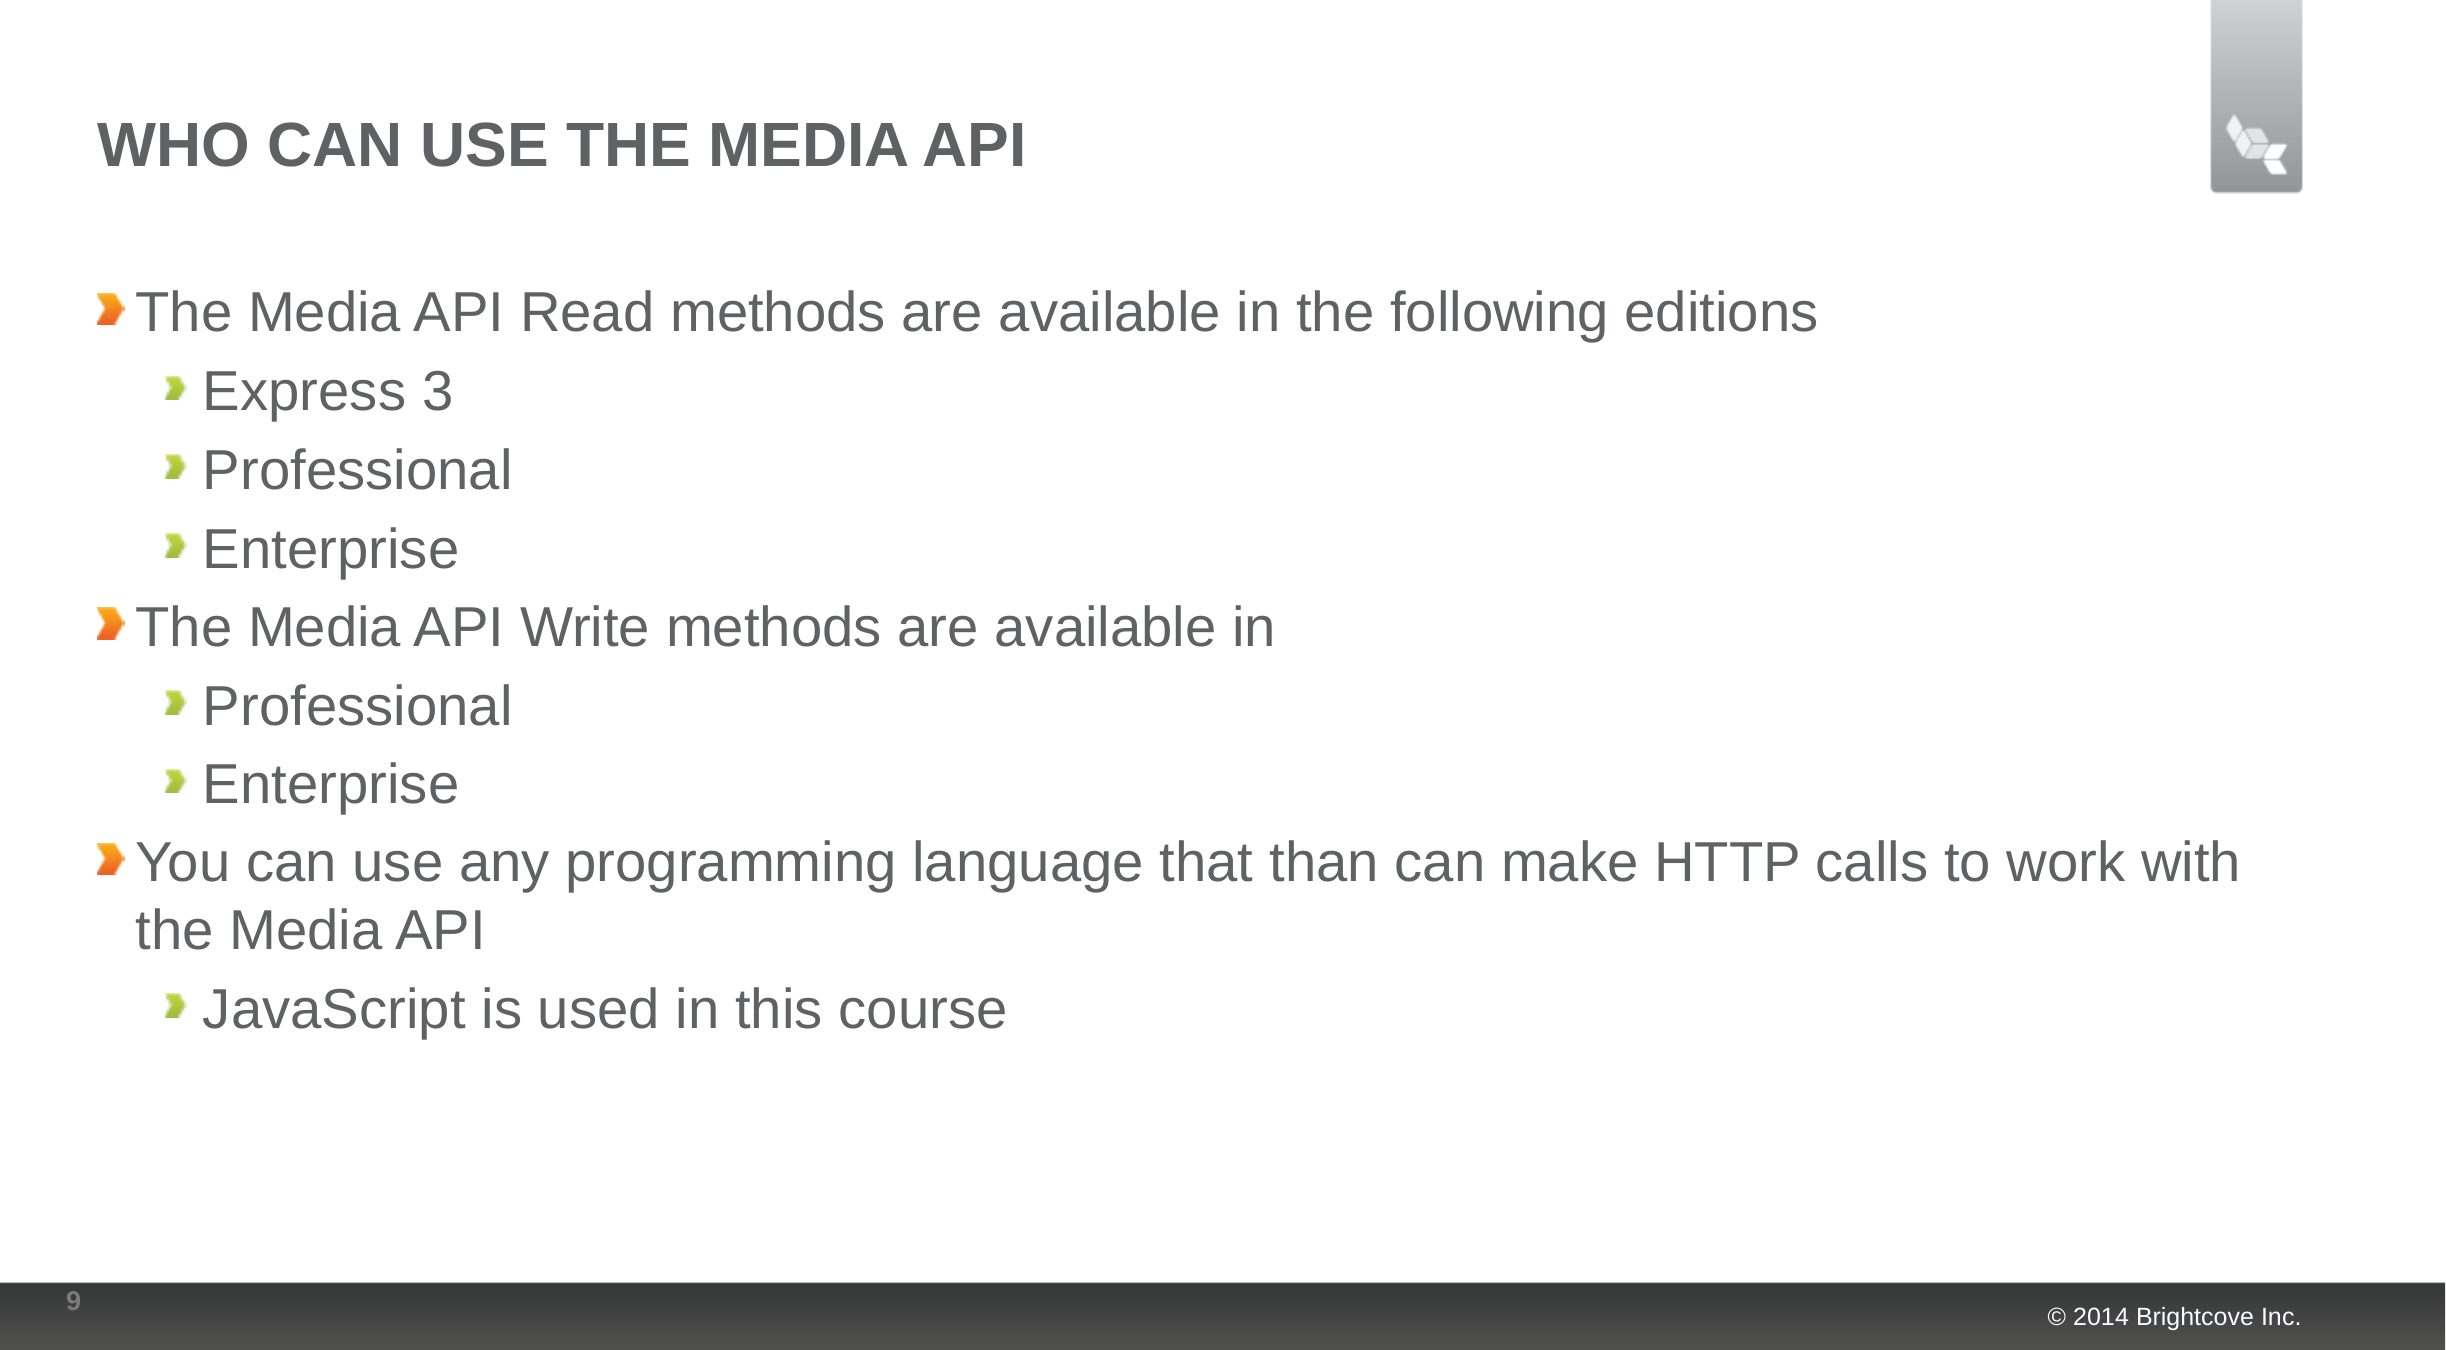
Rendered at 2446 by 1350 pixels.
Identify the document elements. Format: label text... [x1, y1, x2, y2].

list The Media API Read methods are available in the following editions Express 3 Professional Enterprise The Media API Write methods are available in Professional Enterprise You can use any programming language that than can make HTTP calls to work with the Media API JavaScript is used in this course [76, 264, 2318, 1124]
picture [0, 0, 2446, 1350]
title who can use the media api [76, 41, 2155, 243]
text_box 9 [44, 1272, 167, 1348]
